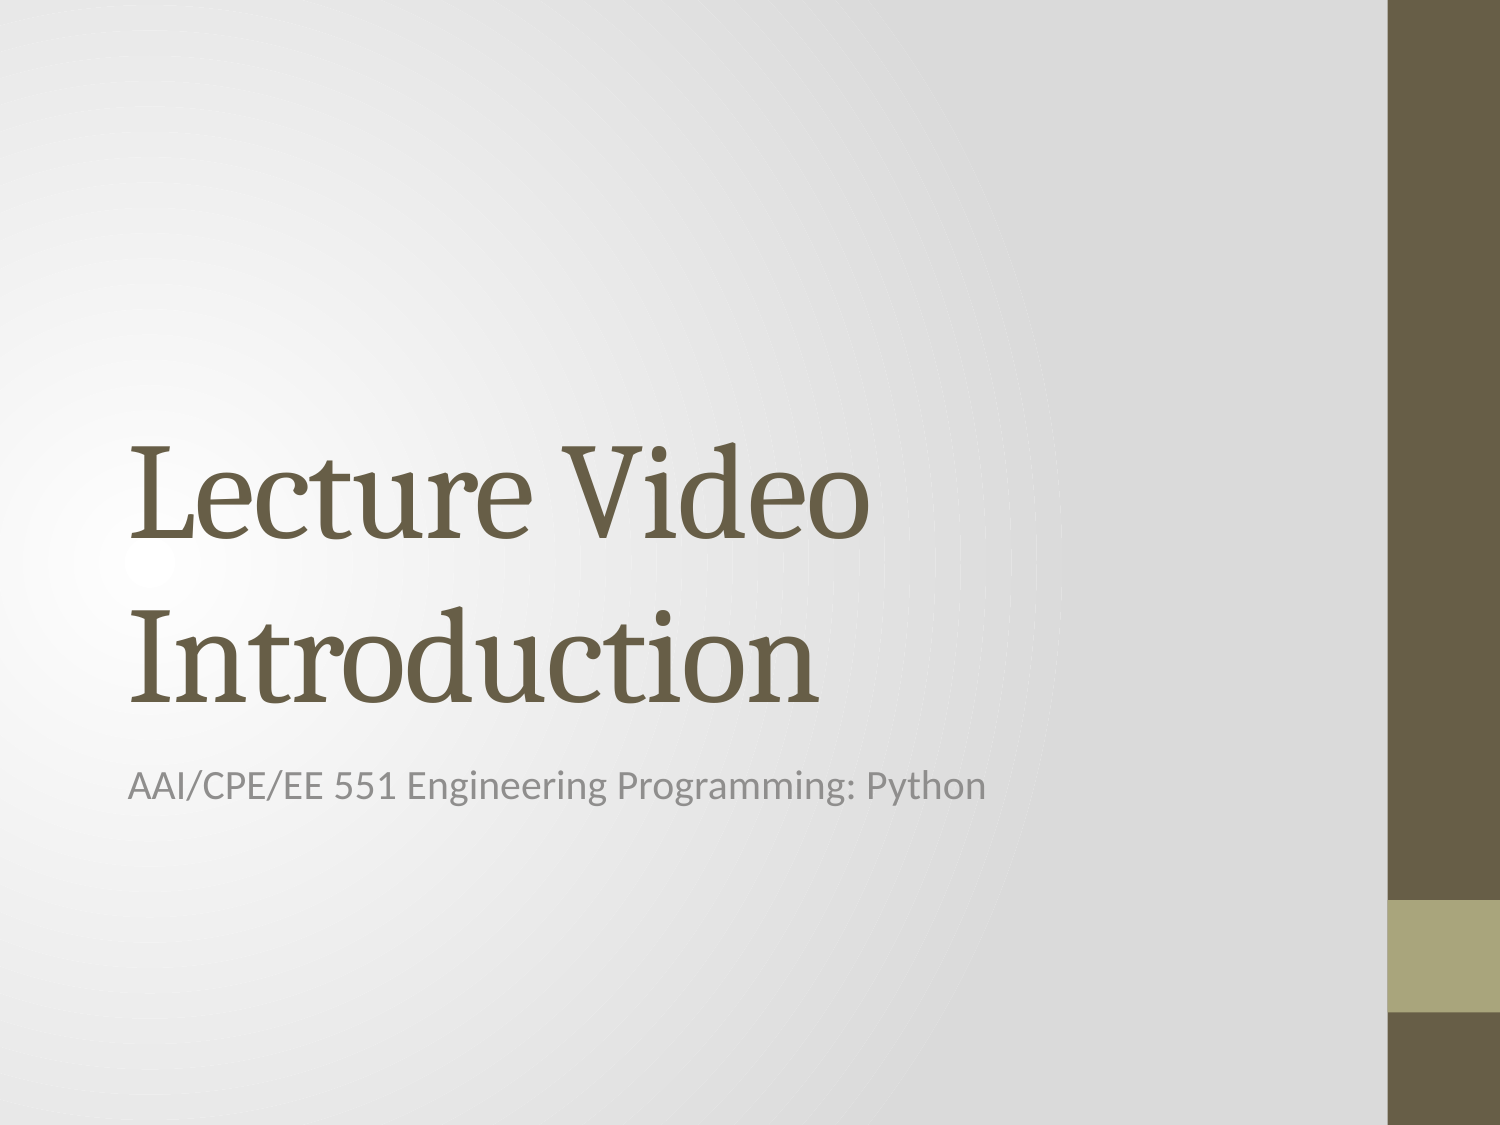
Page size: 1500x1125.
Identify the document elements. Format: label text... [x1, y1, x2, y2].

title Lecture Video Introduction [112, 312, 1350, 738]
subtitle AAI/CPE/EE 551 Engineering Programming: Python [112, 750, 1173, 925]
